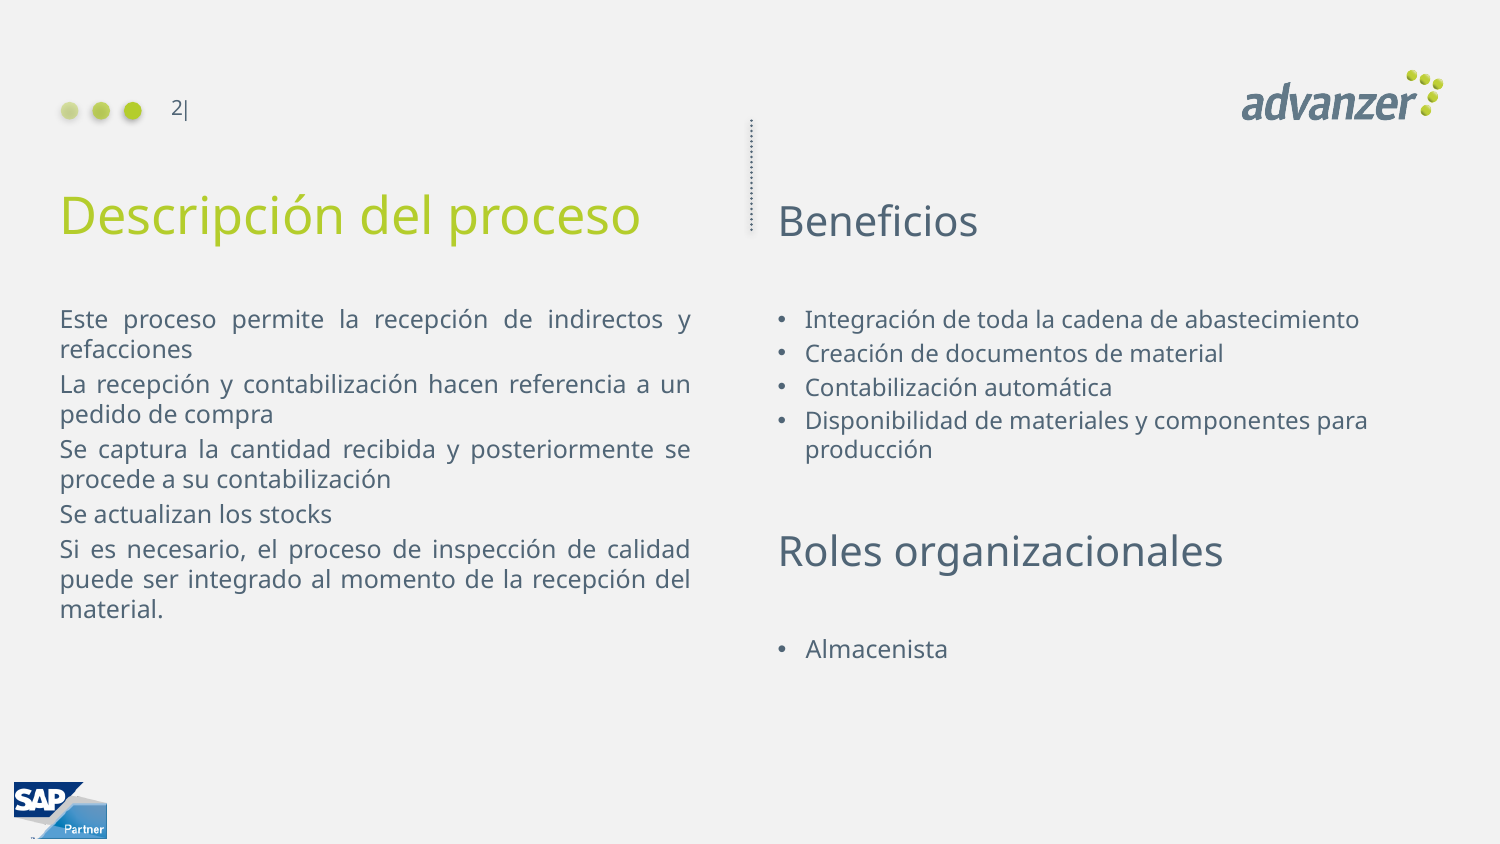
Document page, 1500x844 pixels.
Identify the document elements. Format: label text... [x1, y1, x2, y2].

list Almacenista [762, 626, 1425, 802]
list Integración de toda la cadena de abastecimiento Creación de documentos de material Contabilización automática Disponibilidad de materiales y componentes para producción [762, 296, 1425, 441]
list Este proceso permite la recepción de indirectos y refacciones La recepción y contabilización hacen referencia a un pedido de compra Se captura la cantidad recibida y posteriormente se procede a su contabilización Se actualizan los stocks Si es necesario, el proceso de inspección de calidad puede ser integrado al momento de la recepción del material. [44, 296, 707, 715]
text_box Roles organizacionales [762, 441, 1425, 583]
picture [14, 782, 107, 839]
list Beneficios [762, 111, 1425, 253]
title Descripción del proceso [44, 112, 733, 253]
slide_number 2 [128, 86, 198, 132]
picture [1218, 58, 1467, 132]
